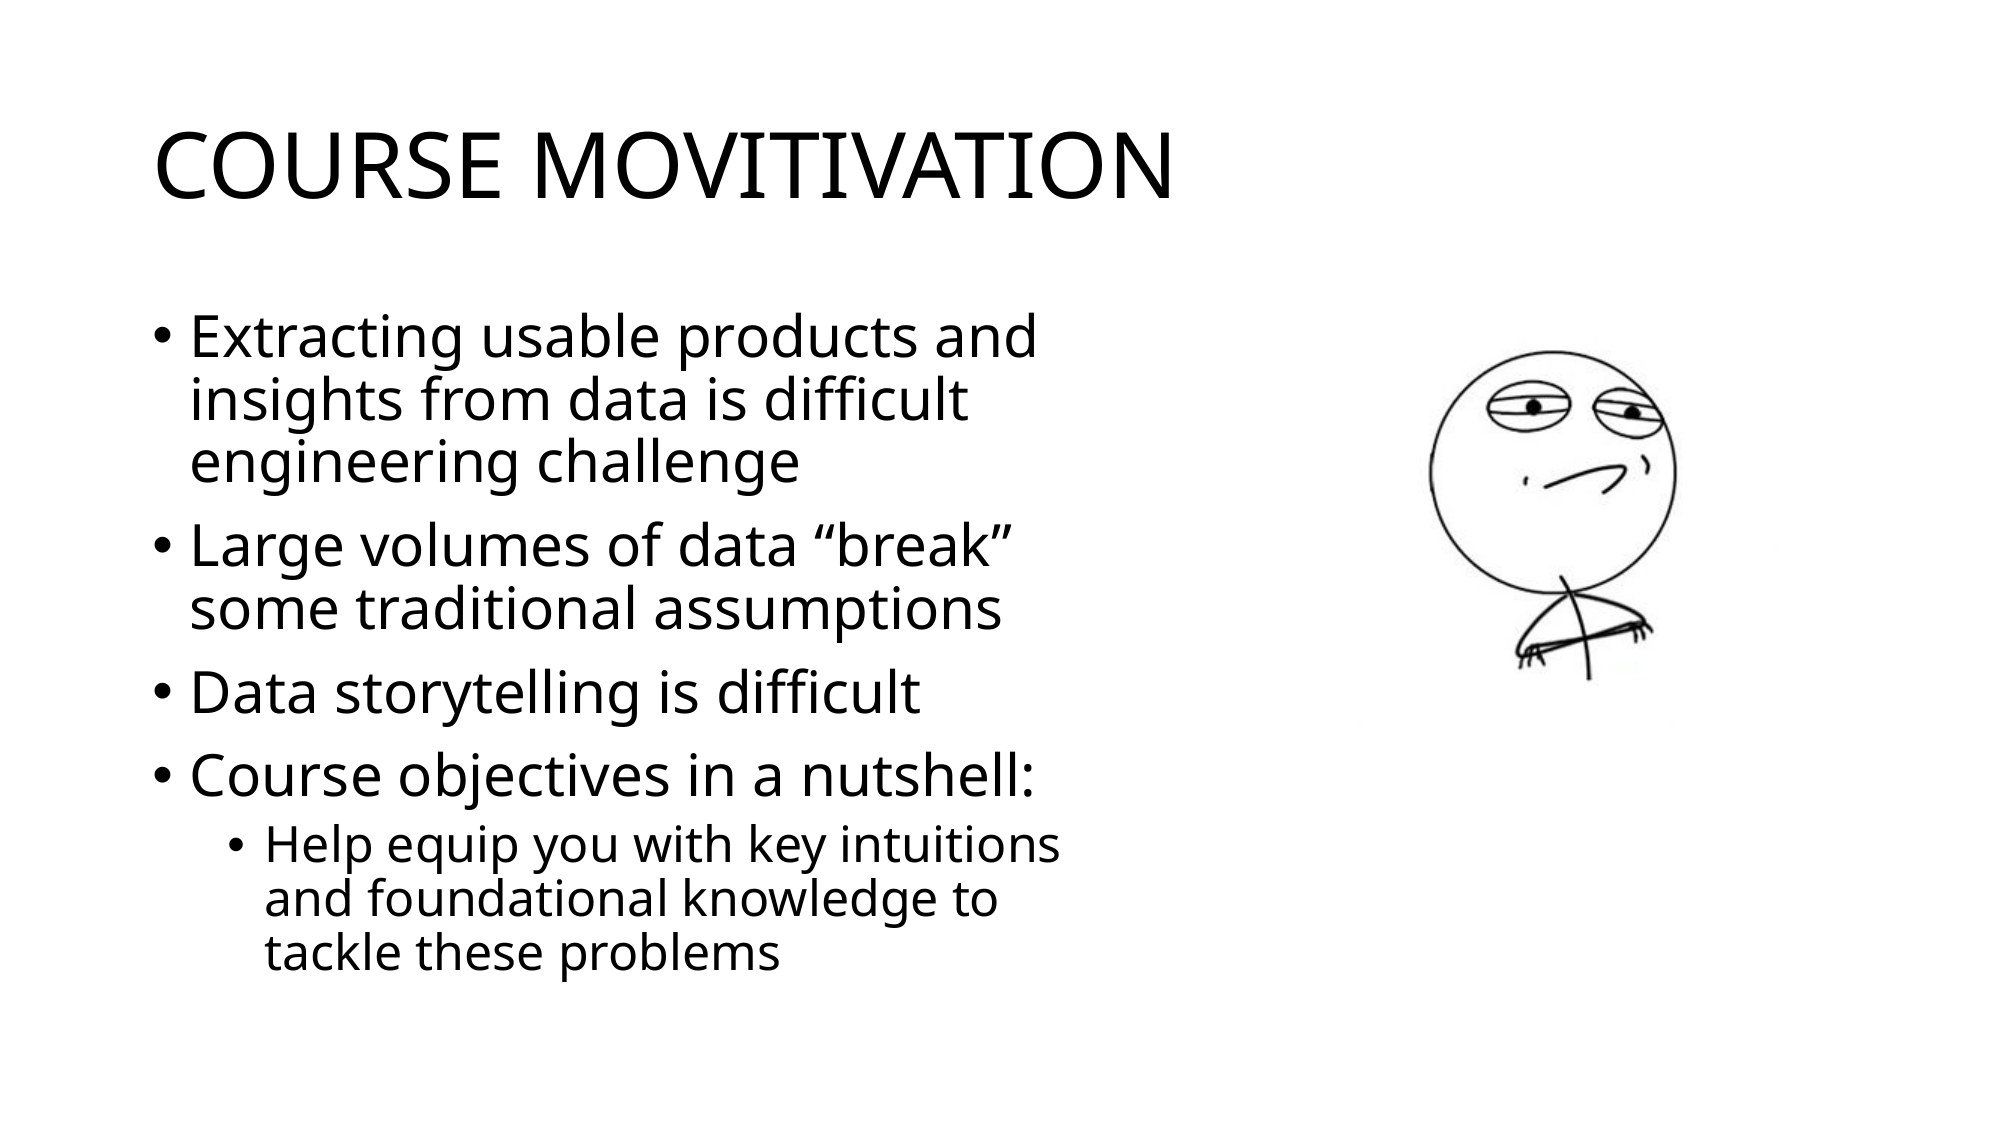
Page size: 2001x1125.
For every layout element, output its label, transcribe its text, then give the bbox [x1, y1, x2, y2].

title COURSE MOVITIVATION [137, 59, 1863, 278]
text_box Extracting usable products and insights from data is difficult engineering challenge Large volumes of data “break” some traditional assumptions Data storytelling is difficult Course objectives in a nutshell: Help equip you with key intuitions and foundational knowledge to tackle these problems [137, 299, 1086, 1014]
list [1262, 277, 1863, 728]
